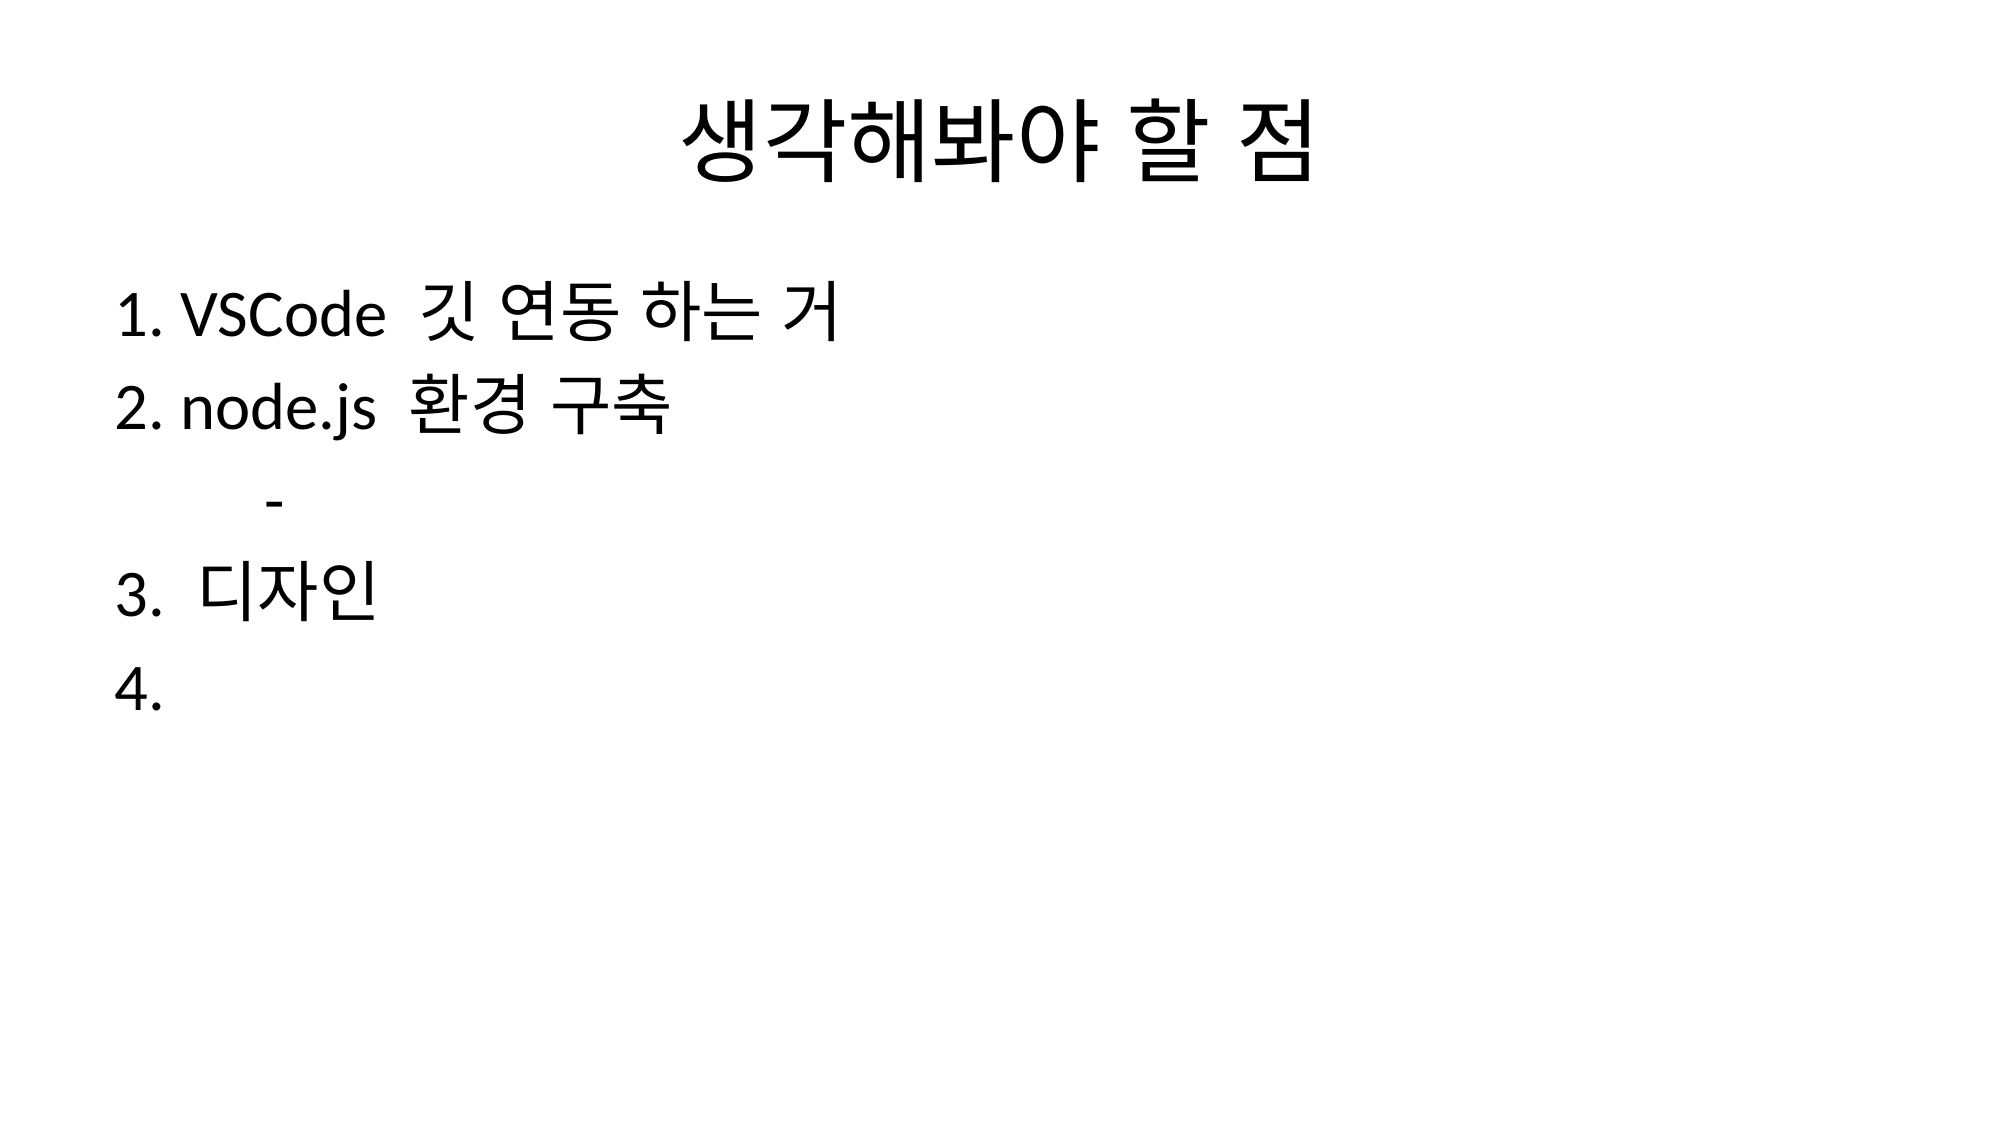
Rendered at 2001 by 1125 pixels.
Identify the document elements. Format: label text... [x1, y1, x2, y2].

list 1. VSCode 깃 연동 하는 거 2. node.js 환경 구축 - 3. 디자인 4. [99, 262, 1900, 1005]
title 생각해봐야 할 점 [99, 45, 1900, 233]
